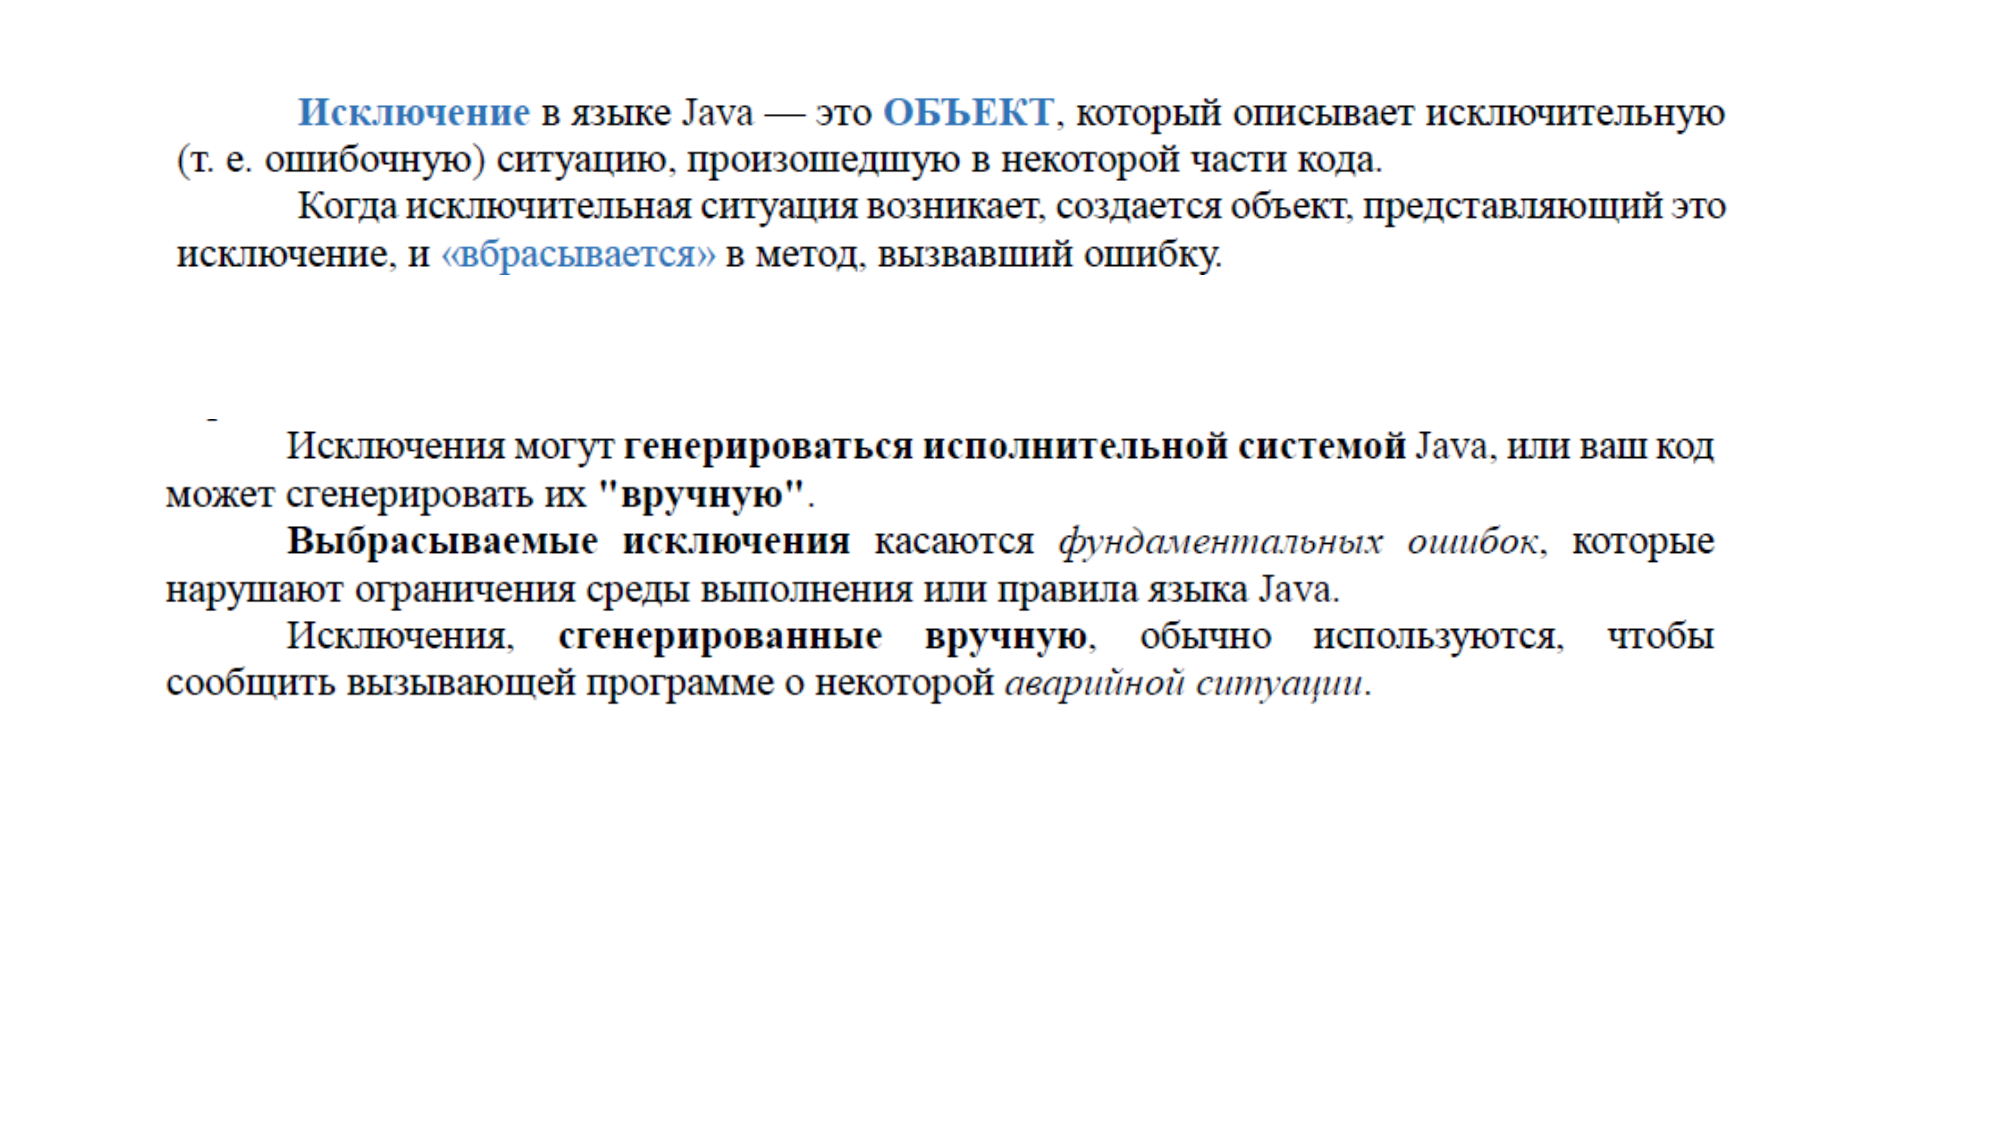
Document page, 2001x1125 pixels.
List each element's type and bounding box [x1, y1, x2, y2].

picture [50, 419, 1860, 740]
picture [95, 82, 1905, 275]
